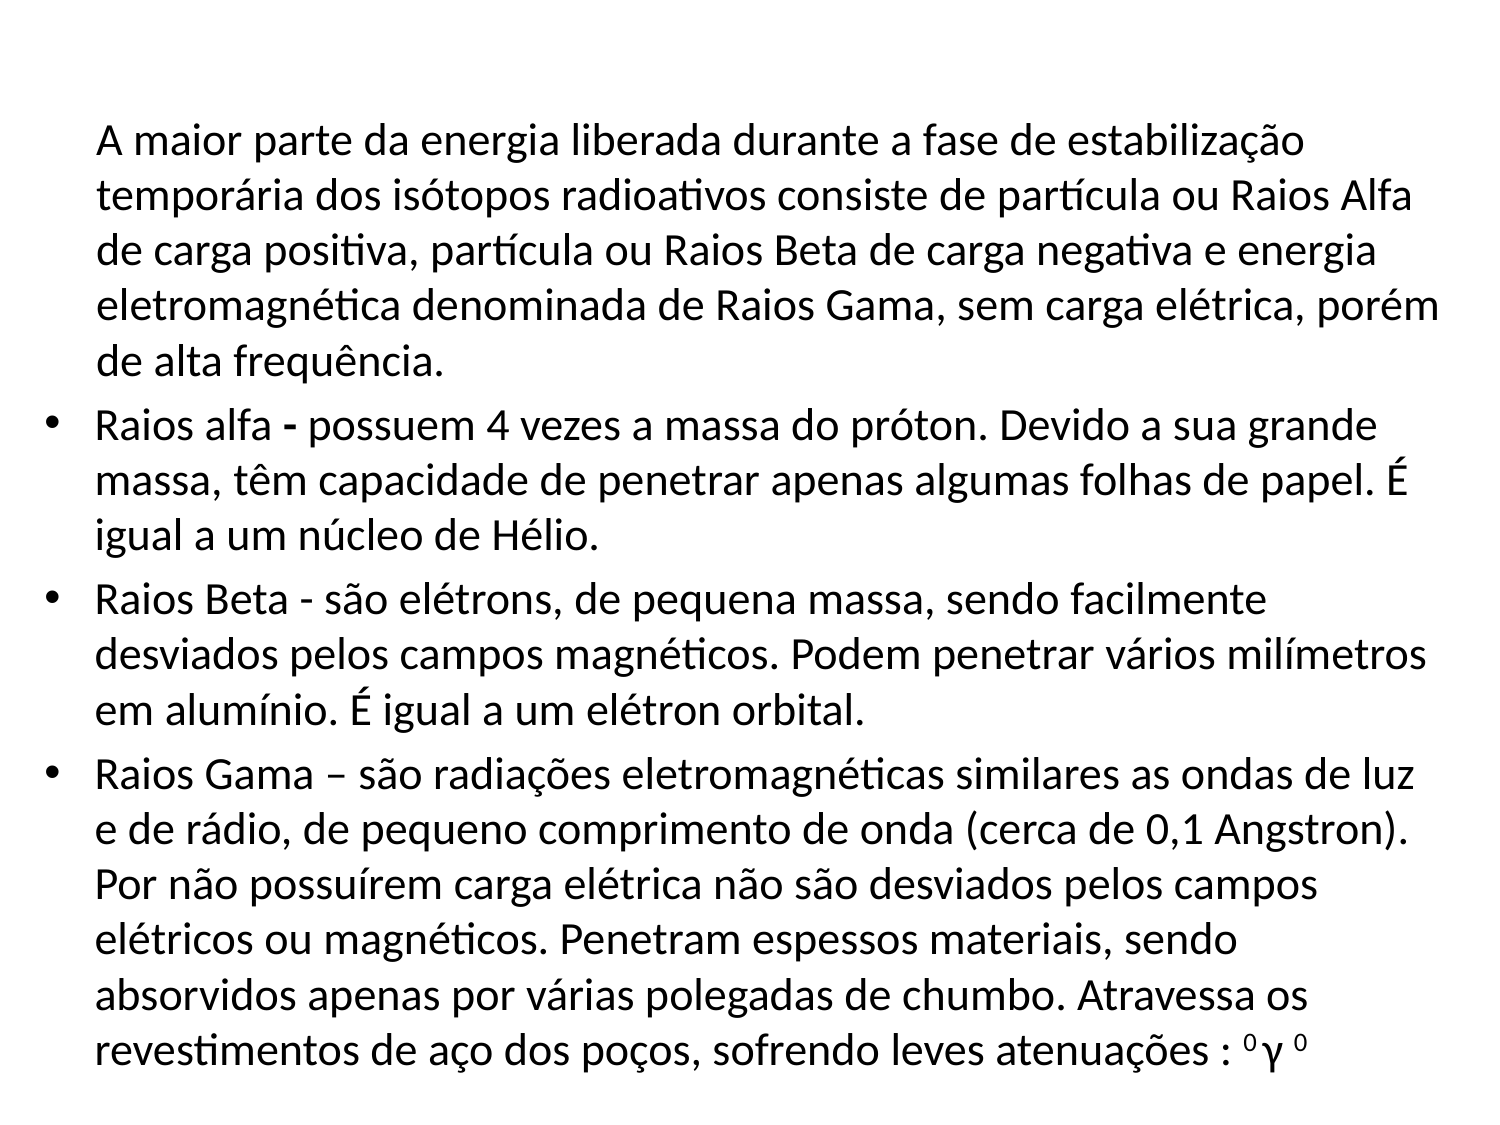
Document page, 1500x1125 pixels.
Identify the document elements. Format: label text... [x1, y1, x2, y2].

list A maior parte da energia liberada durante a fase de estabilização temporária dos isótopos radioativos consiste de partícula ou Raios Alfa de carga positiva, partícula ou Raios Beta de carga negativa e energia eletromagnética denominada de Raios Gama, sem carga elétrica, porém de alta frequência. Raios alfa - possuem 4 vezes a massa do próton. Devido a sua grande massa, têm capacidade de penetrar apenas algumas folhas de papel. É igual a um núcleo de Hélio. Raios Beta - são elétrons, de pequena massa, sendo facilmente desviados pelos campos magnéticos. Podem penetrar vários milímetros em alumínio. É igual a um elétron orbital. Raios Gama – são radiações eletromagnéticas similares as ondas de luz e de rádio, de pequeno comprimento de onda (cerca de 0,1 Angstron). Por não possuírem carga elétrica não são desviados pelos campos elétricos ou magnéticos. Penetram espessos materiais, sendo absorvidos apenas por várias polegadas de chumbo. Atravessa os revestimentos de aço dos poços, sofrendo leves atenuações : 0 γ 0 [29, 101, 1459, 1094]
